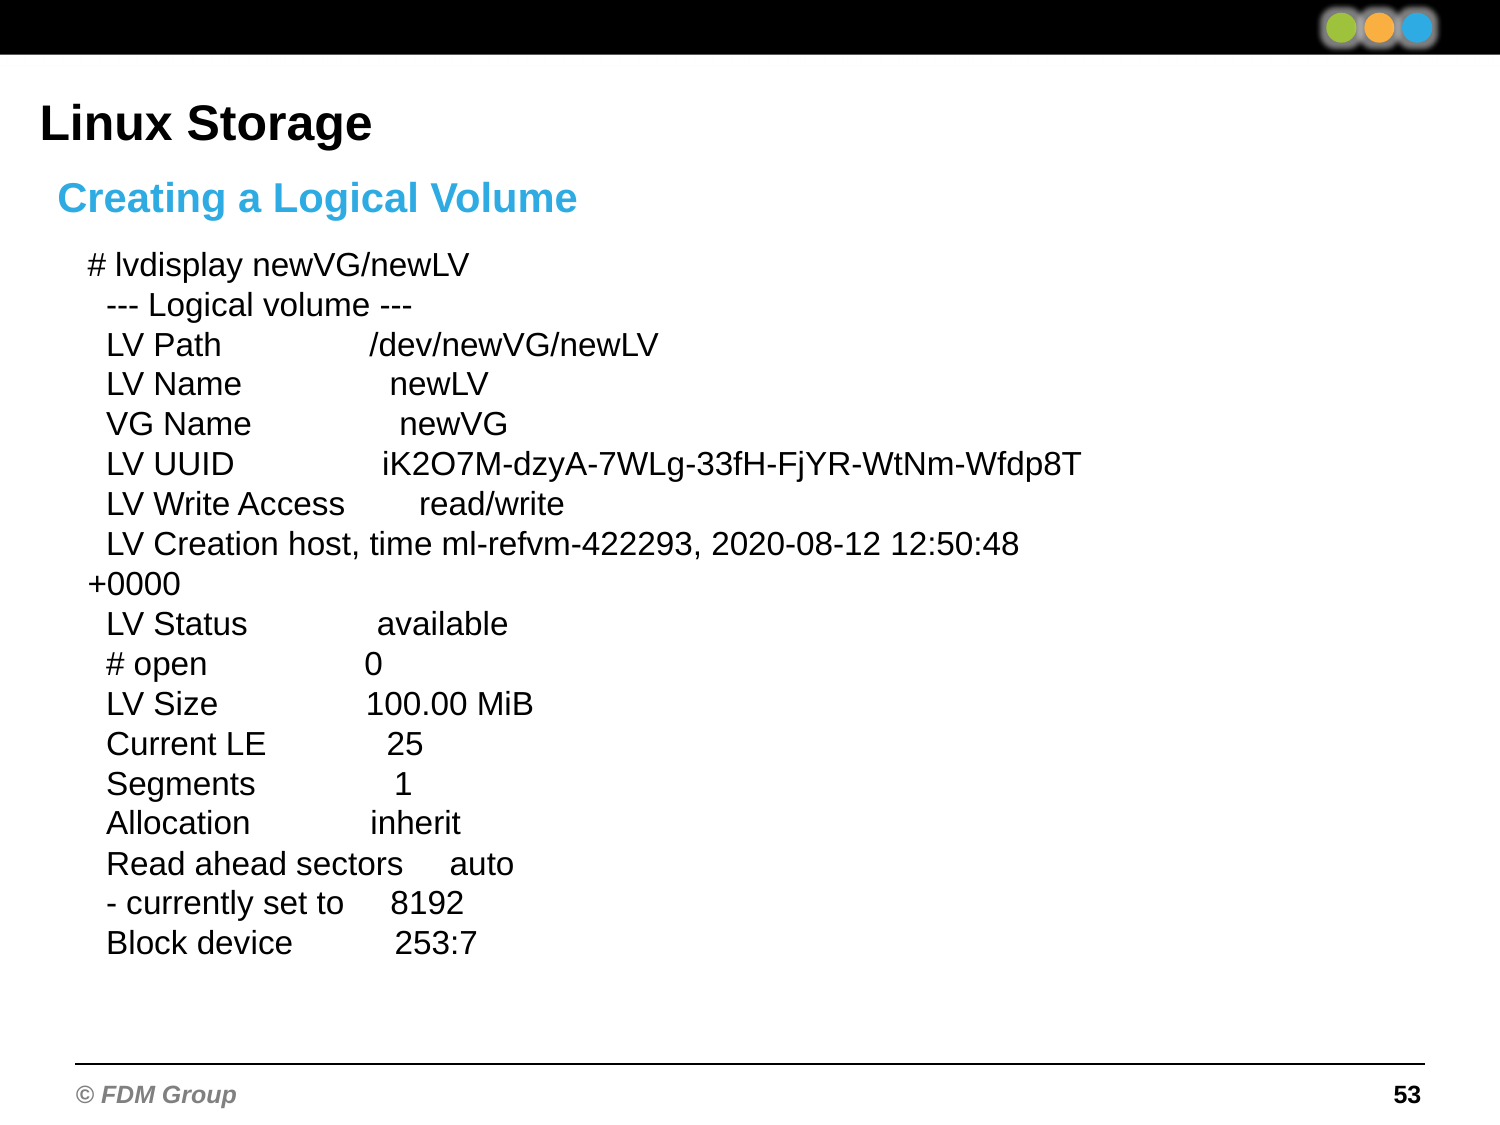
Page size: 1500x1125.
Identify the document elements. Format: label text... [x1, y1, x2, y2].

text_box # lvdisplay newVG/newLV --- Logical volume --- LV Path /dev/newVG/newLV LV Name newLV VG Name newVG LV UUID iK2O7M-dzyA-7WLg-33fH-FjYR-WtNm-Wfdp8T LV Write Access read/write LV Creation host, time ml-refvm-422293, 2020-08-12 12:50:48 +0000 LV Status available # open 0 LV Size 100.00 MiB Current LE 25 Segments 1 Allocation inherit Read ahead sectors auto - currently set to 8192 Block device 253:7 [72, 235, 1112, 969]
slide_number 53 [1086, 1063, 1437, 1124]
list Creating a Logical Volume [42, 163, 1287, 234]
list Linux Storage [24, 82, 1482, 159]
